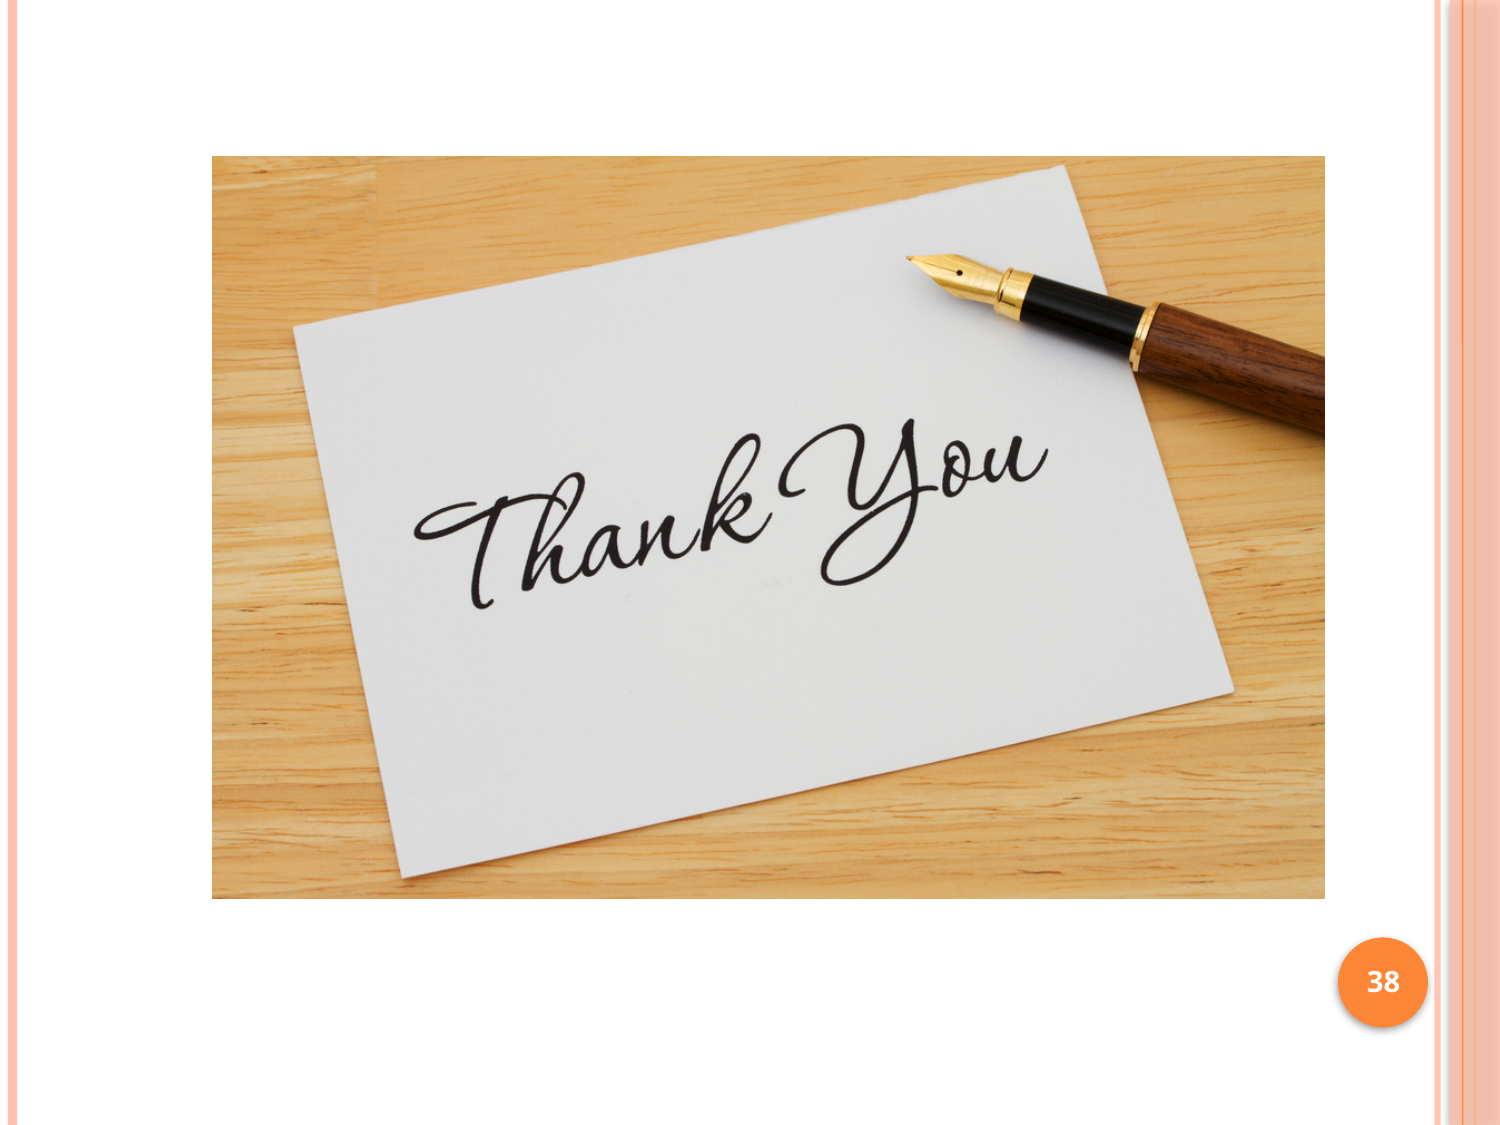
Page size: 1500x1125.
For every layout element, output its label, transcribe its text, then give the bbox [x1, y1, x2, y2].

slide_number 38 [1333, 940, 1434, 1027]
picture [211, 156, 1326, 900]
